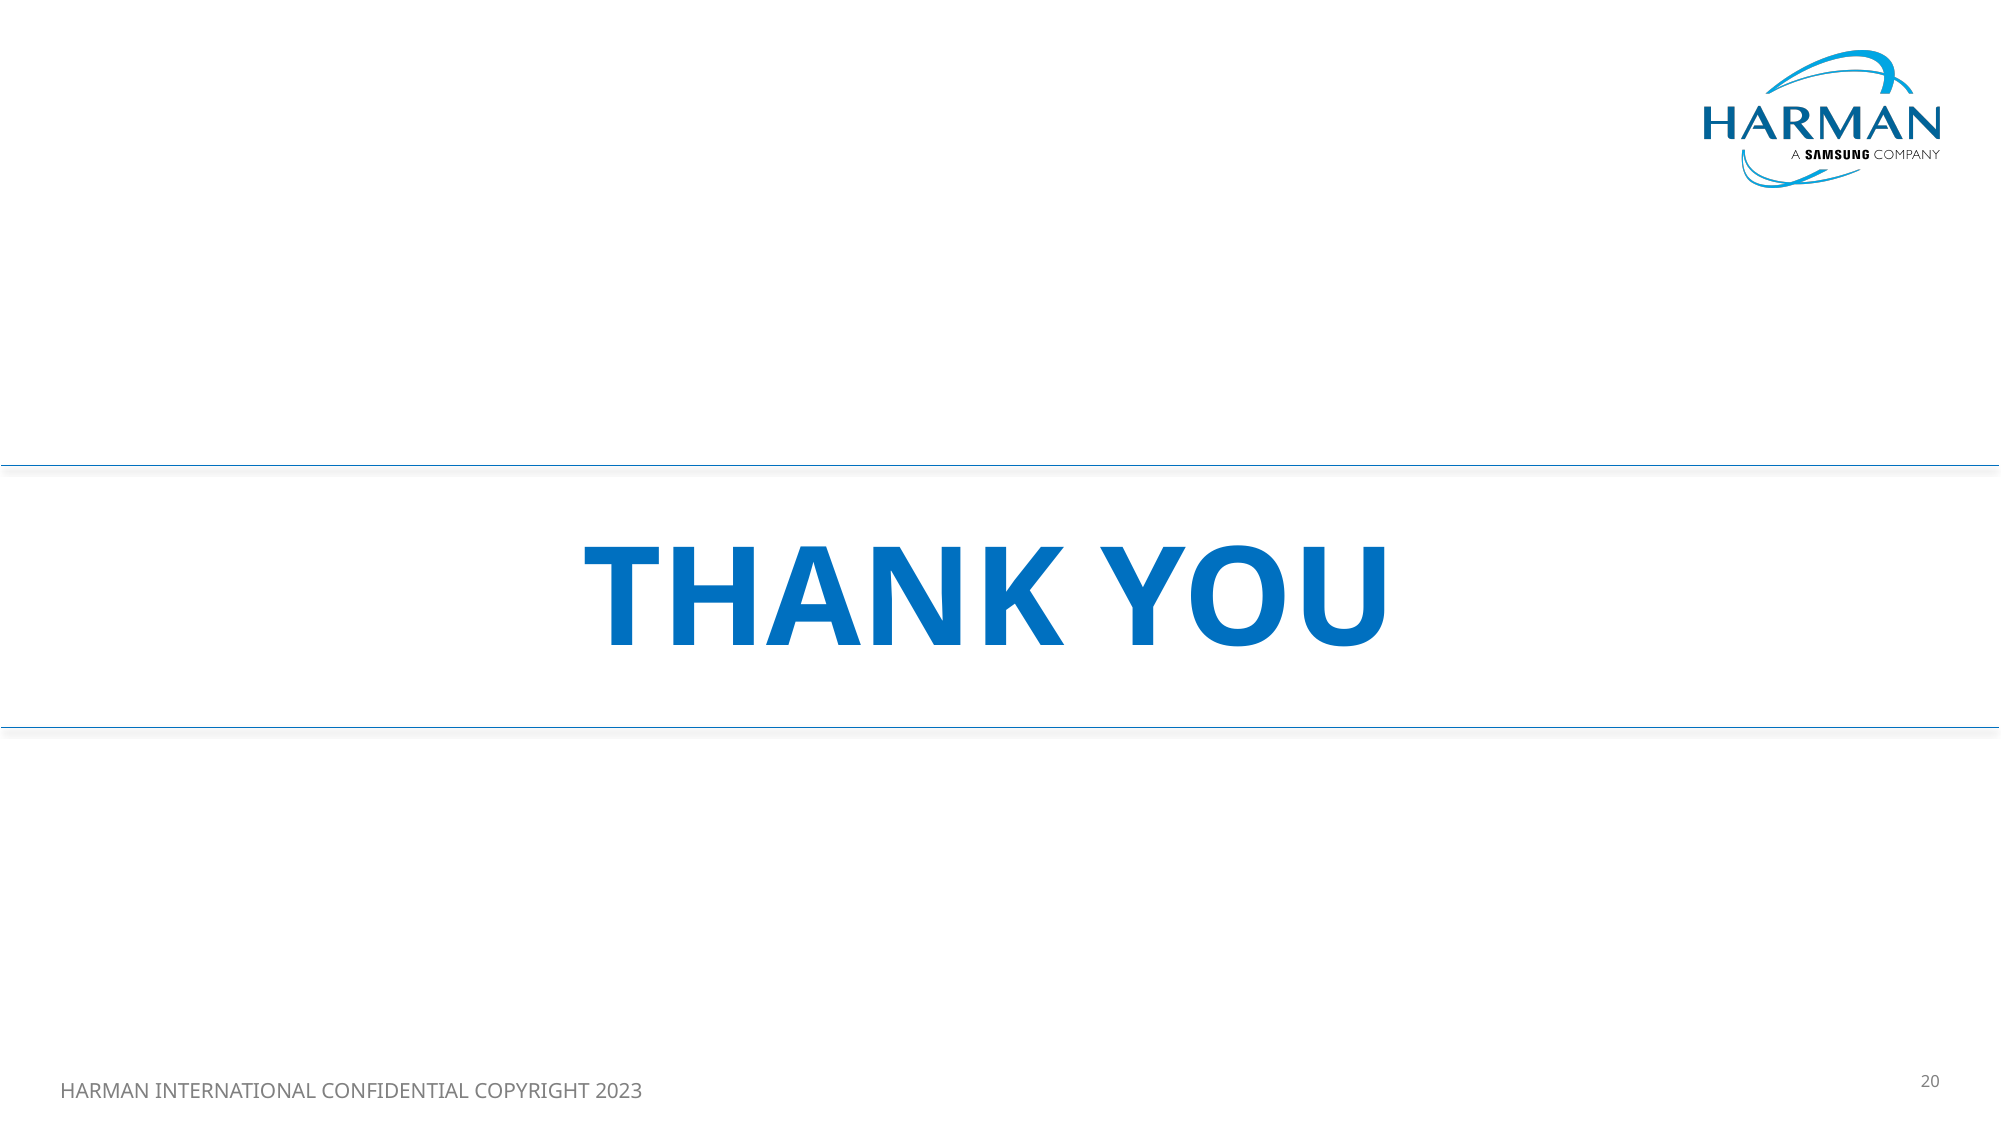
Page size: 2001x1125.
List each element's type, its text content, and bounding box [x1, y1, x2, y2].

footer HARMAN INTERNATIONAL CONFIDENTIAL COPYRIGHT 2023 [60, 1060, 986, 1121]
picture [1704, 50, 1940, 188]
list Thank you [151, 508, 1828, 690]
